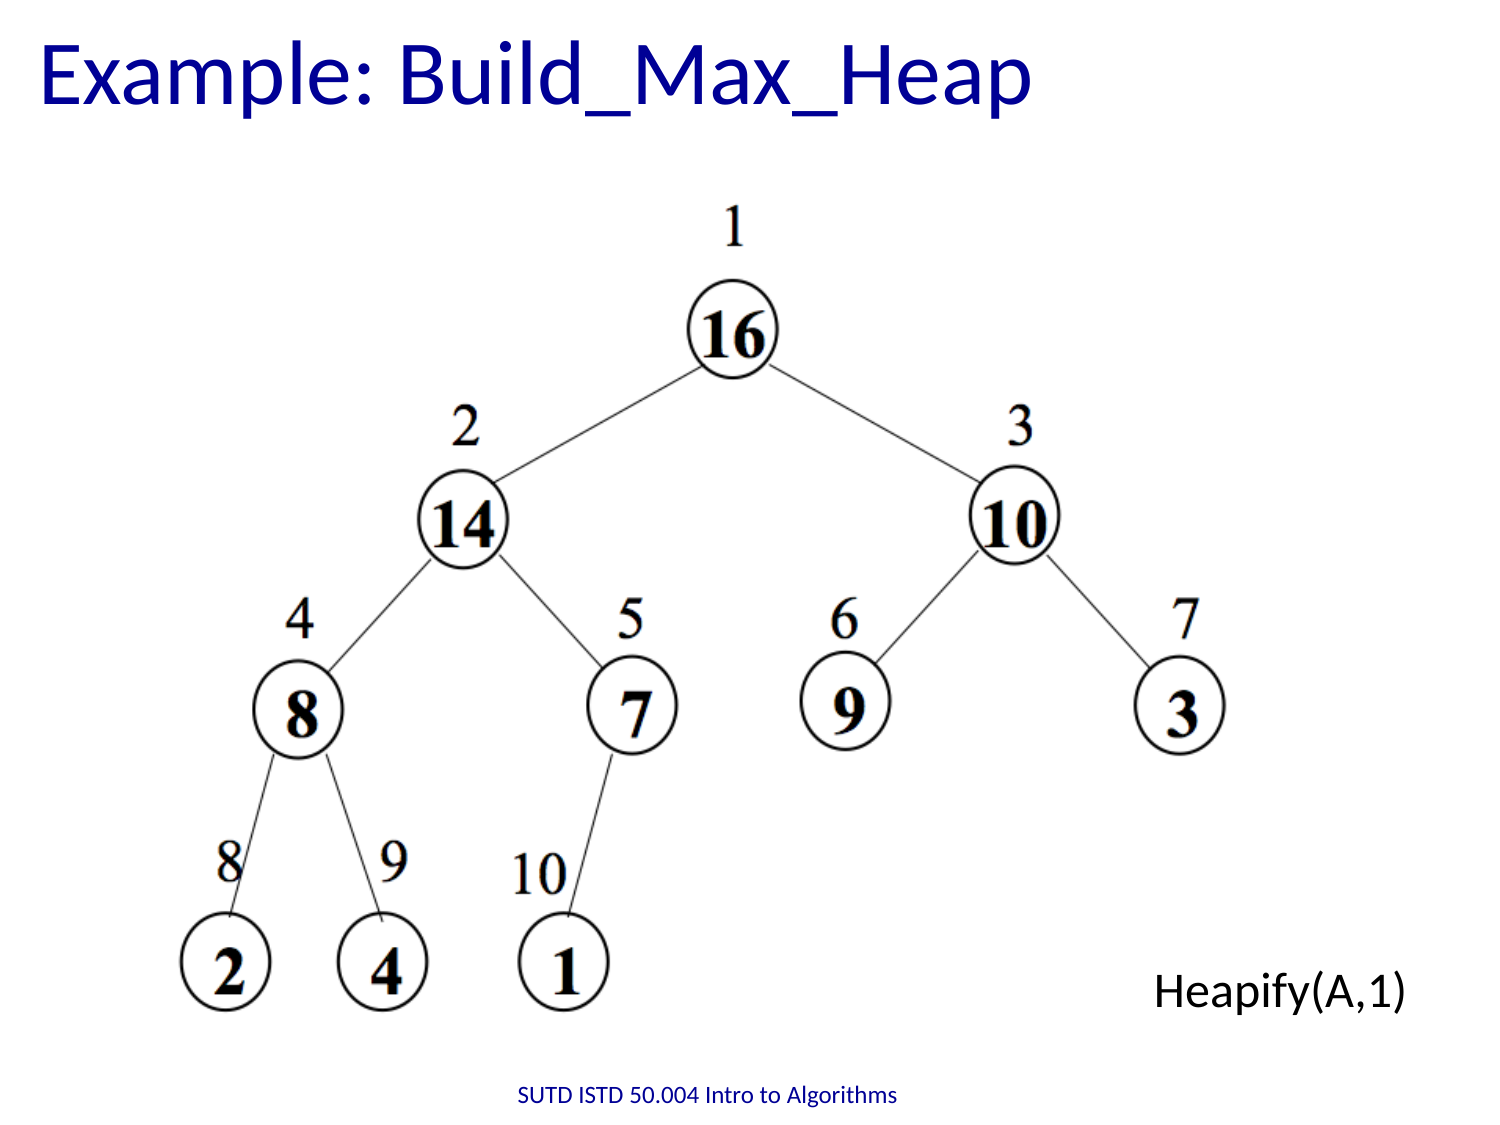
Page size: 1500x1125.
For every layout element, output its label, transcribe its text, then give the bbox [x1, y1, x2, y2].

footer SUTD ISTD 50.004 Intro to Algorithms [473, 1063, 949, 1123]
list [22, 159, 1457, 1026]
title Example: Build_Max_Heap [23, 4, 1374, 132]
